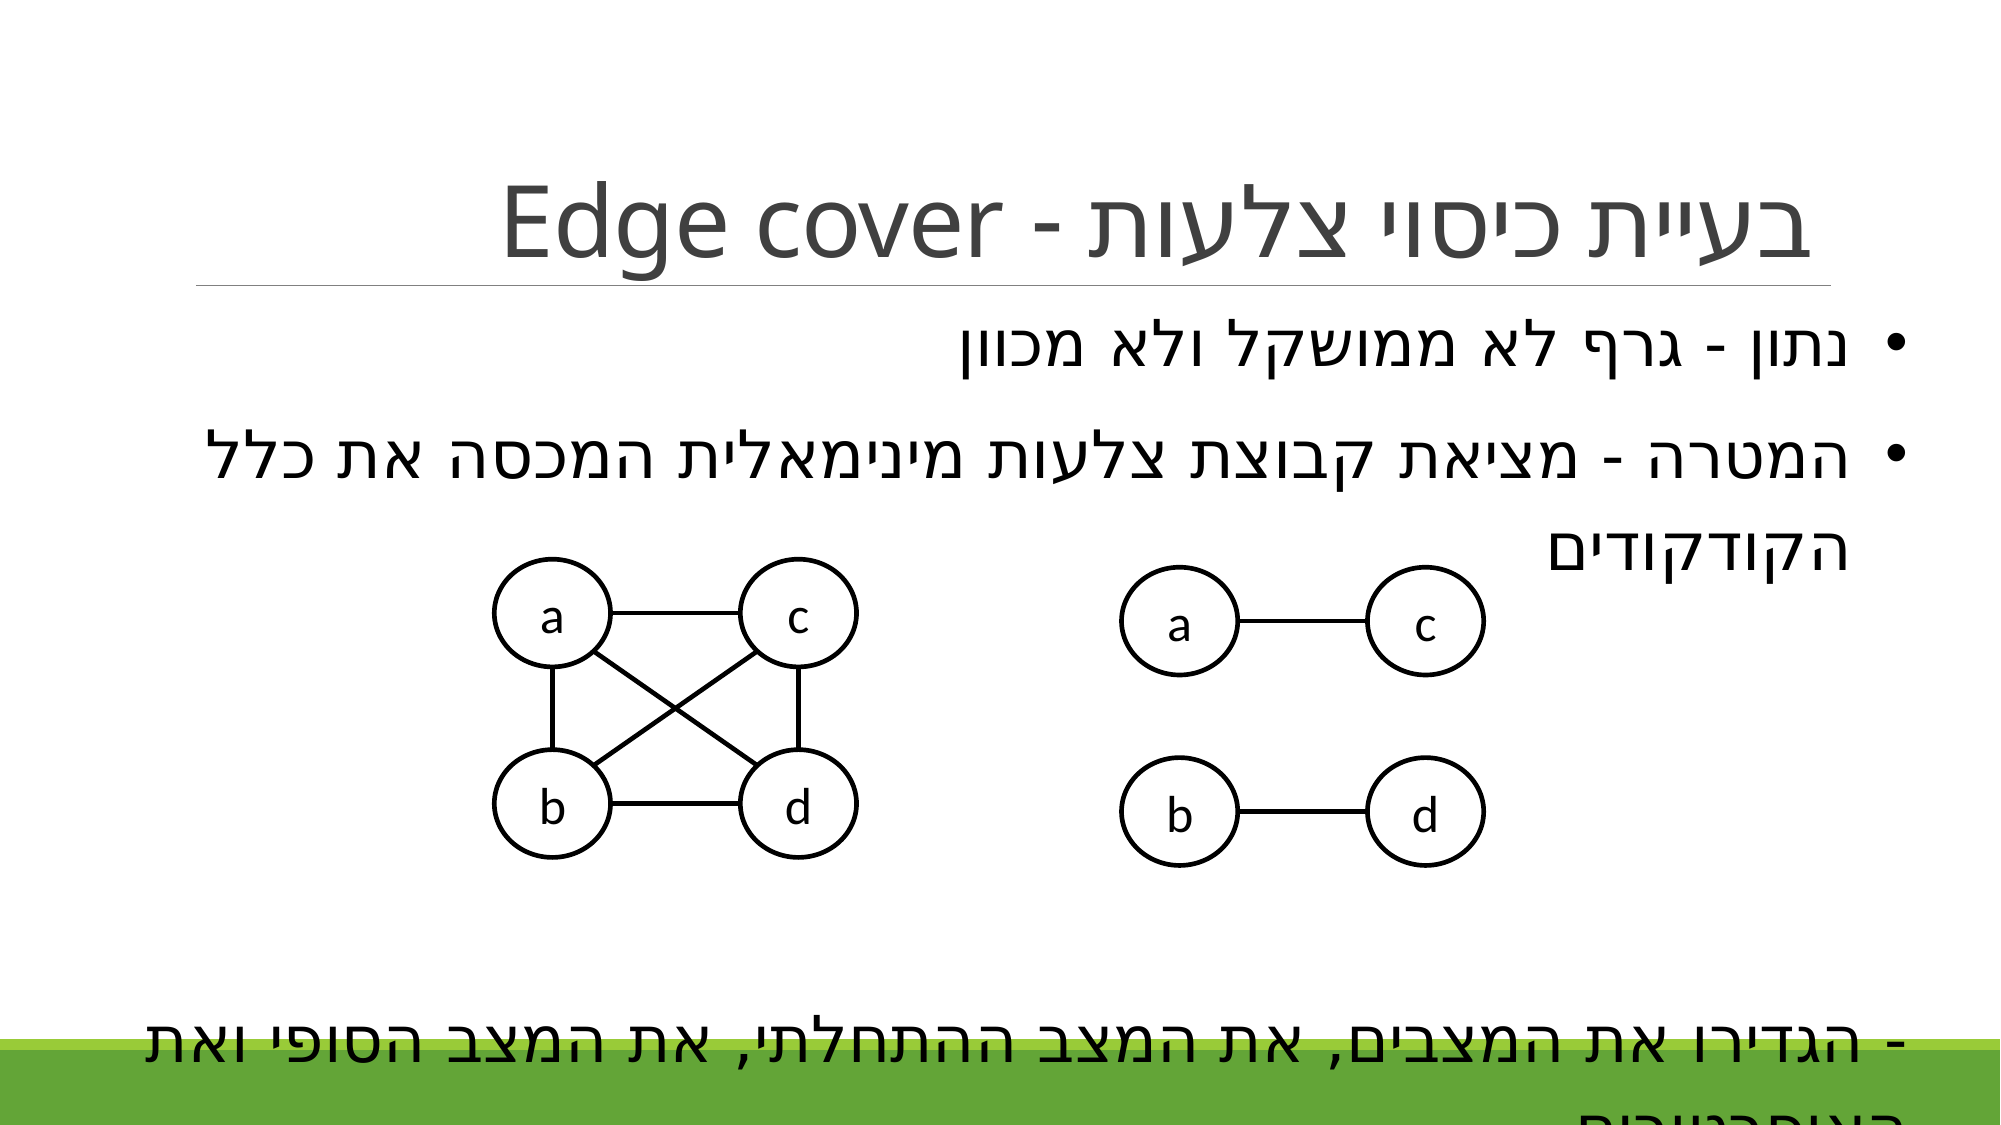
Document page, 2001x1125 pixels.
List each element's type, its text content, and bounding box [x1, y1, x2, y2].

text_box a [1120, 565, 1239, 677]
text_box b [1120, 756, 1239, 867]
text_box c [1366, 565, 1485, 677]
text_box a [492, 557, 612, 669]
text_box b [492, 748, 612, 859]
text_box c [739, 557, 858, 669]
title בעיית כיסוי צלעות - Edge cover [180, 47, 1830, 285]
text_box d [1366, 756, 1485, 867]
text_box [592, 650, 758, 766]
text_box d [739, 748, 858, 859]
